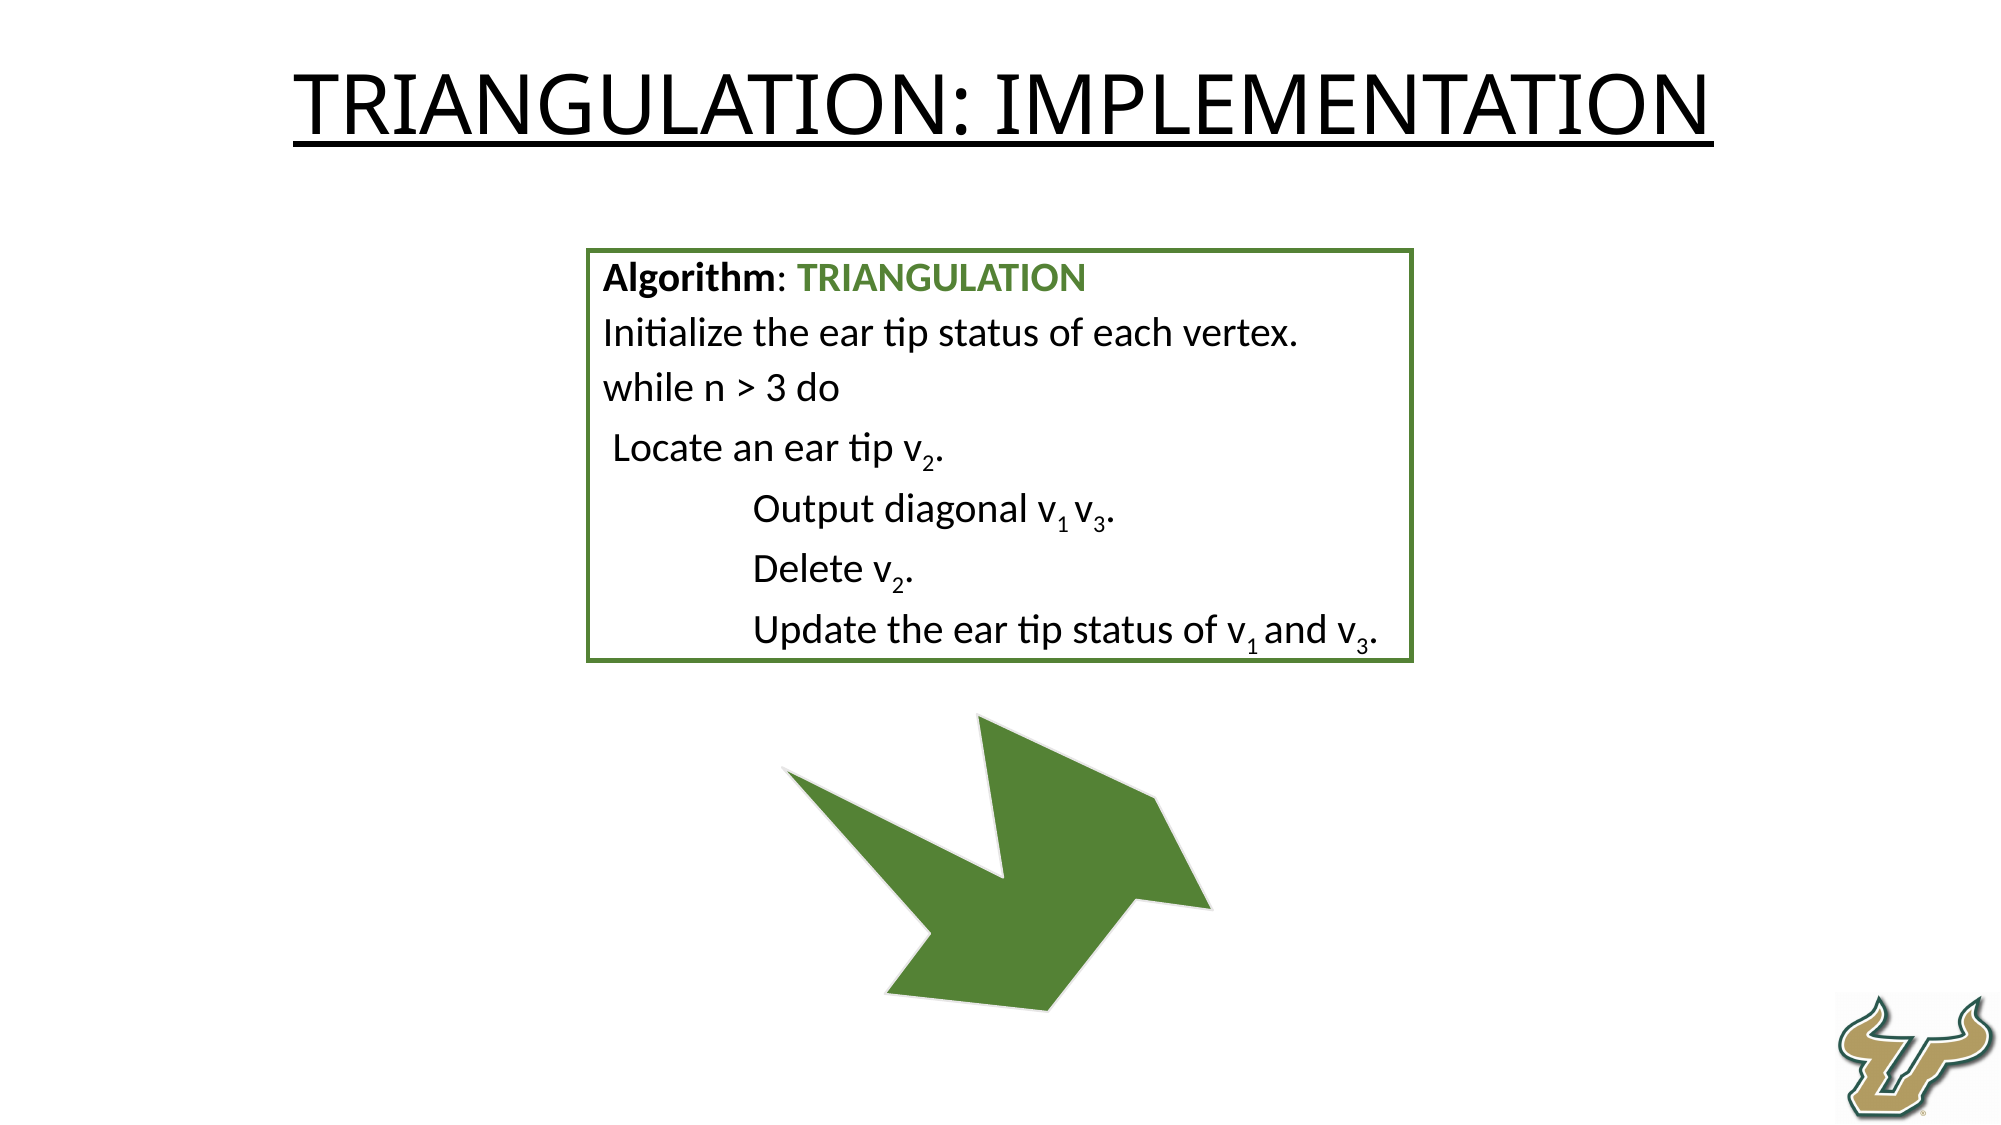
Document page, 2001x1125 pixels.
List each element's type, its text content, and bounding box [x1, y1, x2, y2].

list Triangulation: Implementation [261, 43, 1739, 172]
text_box [781, 714, 1213, 1012]
picture [1835, 992, 2000, 1124]
text_box Algorithm: TRIANGULATION Initialize the ear tip status of each vertex. while n > 3 do Locate an ear tip v2. Output diagonal v1 v3. Delete v2. Update the ear tip status of v1 and v3. [588, 250, 1412, 661]
